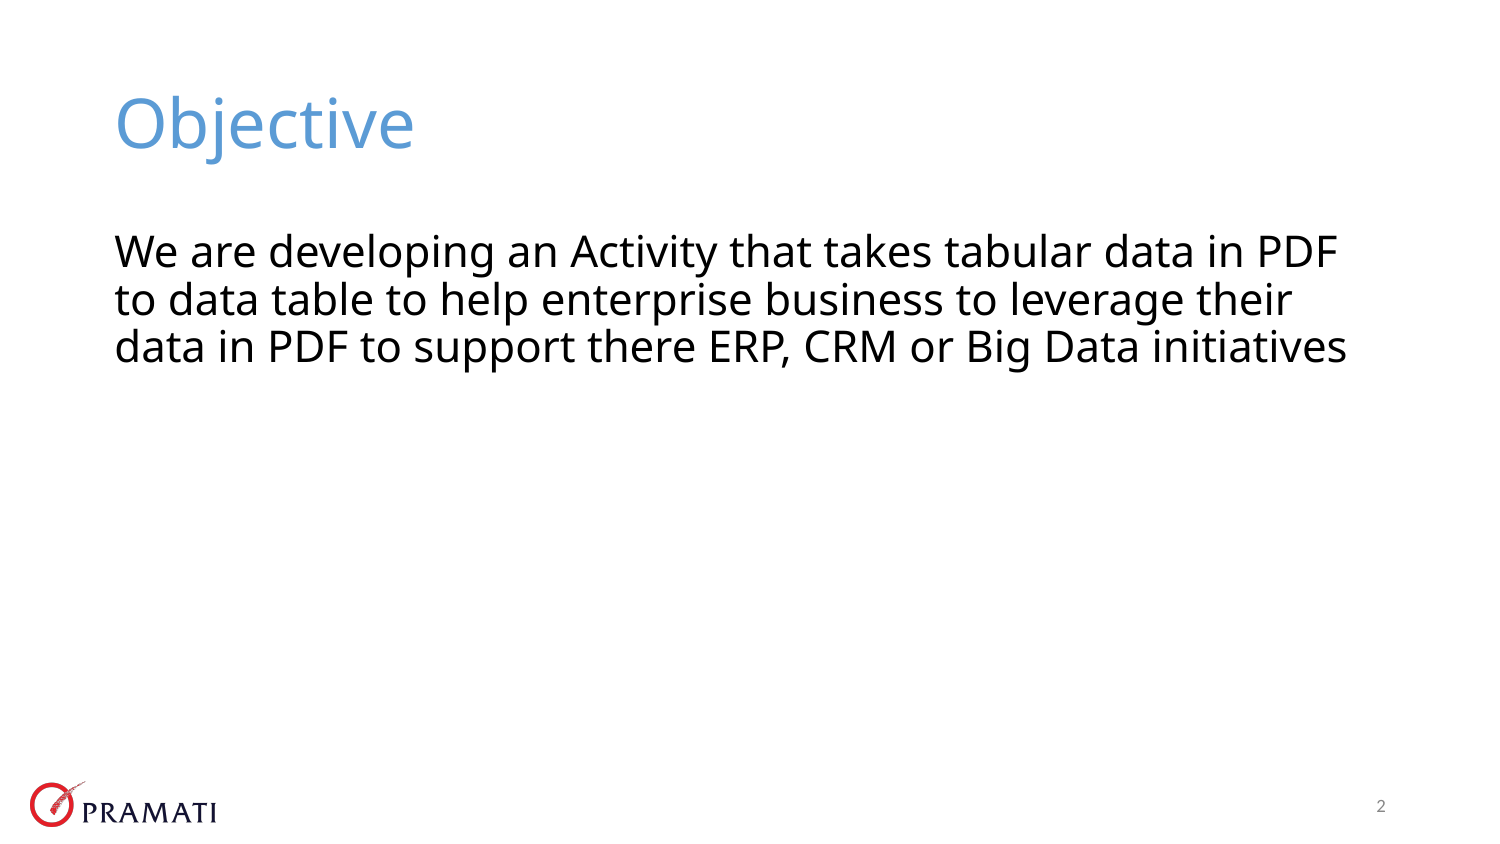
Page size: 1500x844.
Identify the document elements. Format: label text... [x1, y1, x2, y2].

title Objective [103, 44, 1397, 208]
slide_number ‹#› [1059, 782, 1397, 827]
picture [30, 781, 216, 827]
list We are developing an Activity that takes tabular data in PDF to data table to help enterprise business to leverage their data in PDF to support there ERP, CRM or Big Data initiatives [103, 224, 1397, 760]
